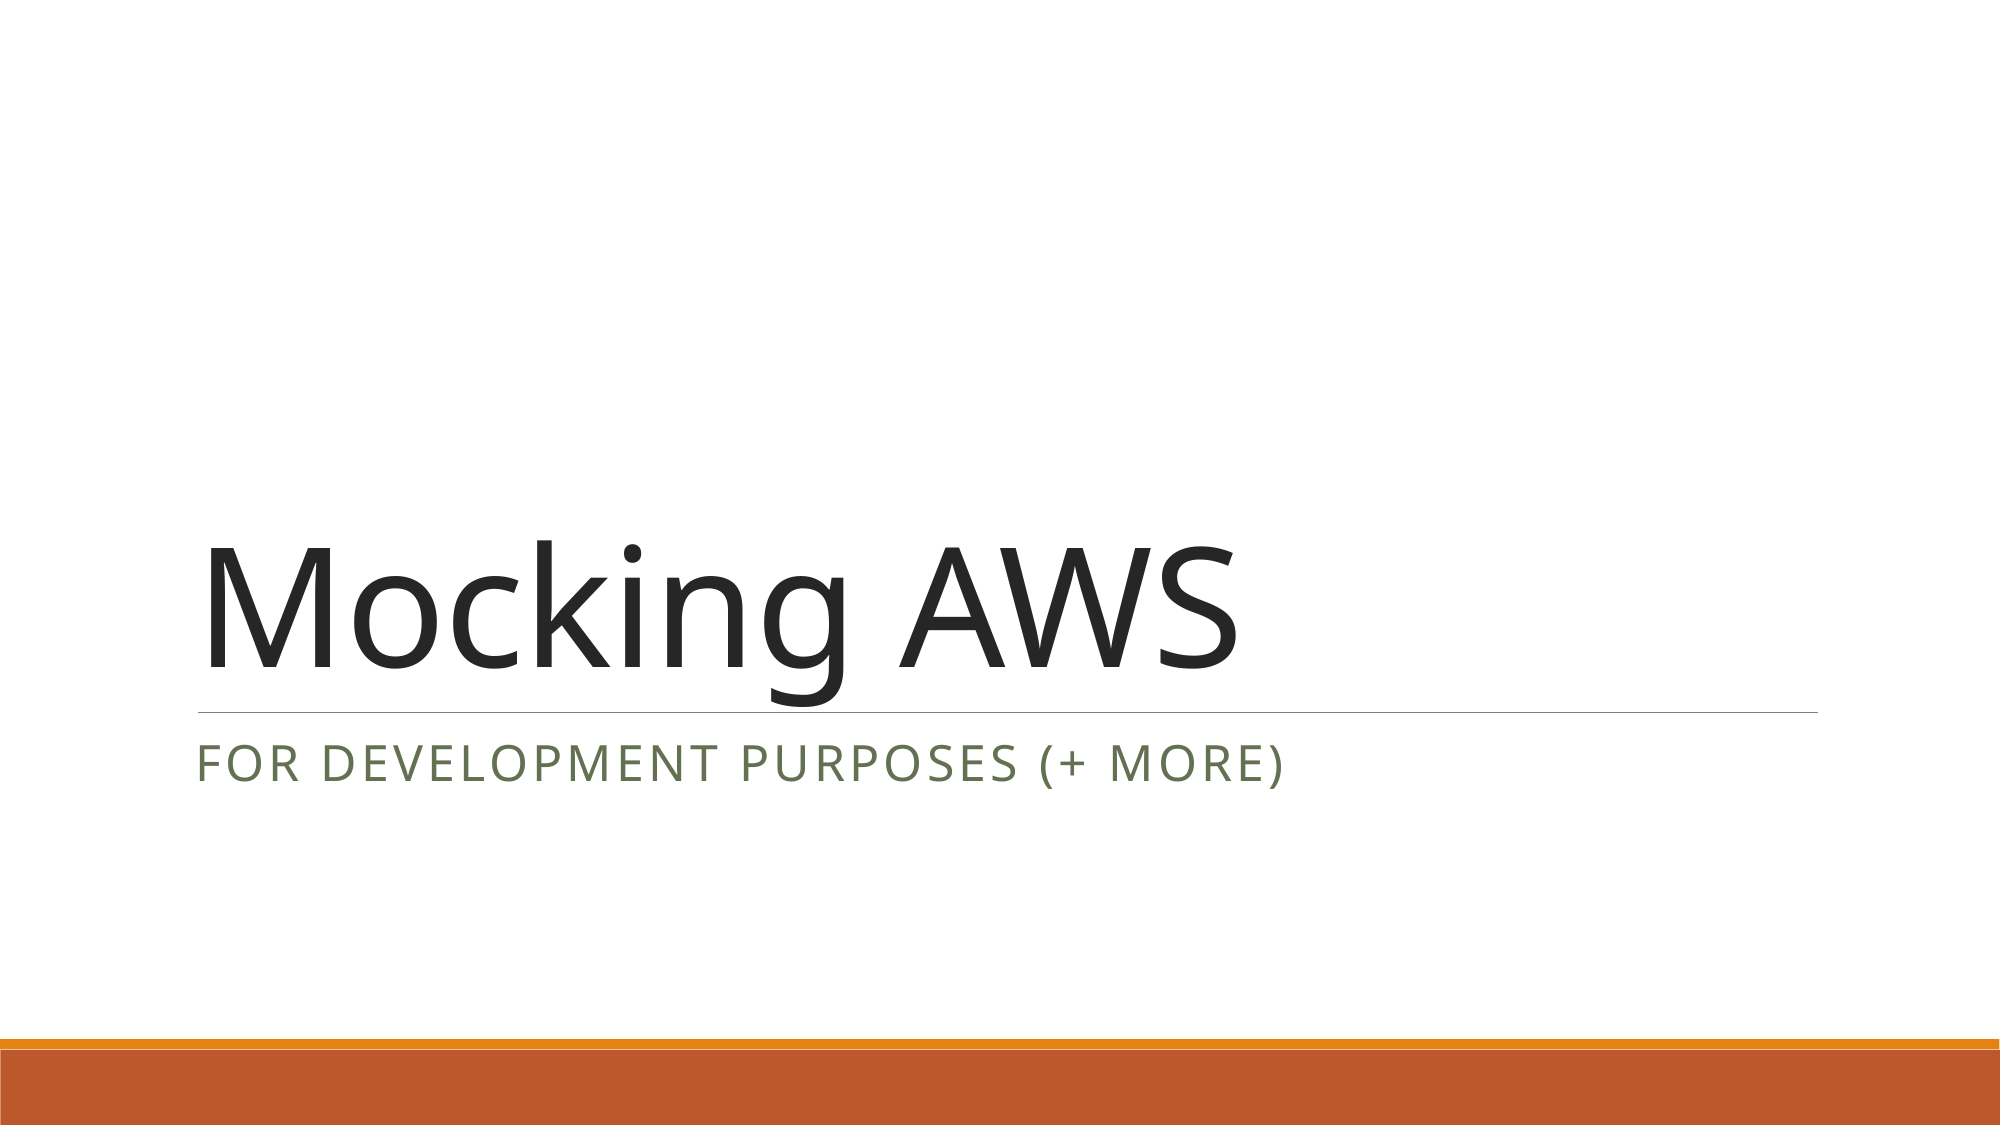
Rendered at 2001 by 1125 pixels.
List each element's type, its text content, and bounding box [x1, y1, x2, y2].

title Mocking AWS [180, 124, 1830, 710]
subtitle For Development purposes (+ More) [180, 730, 1831, 919]
